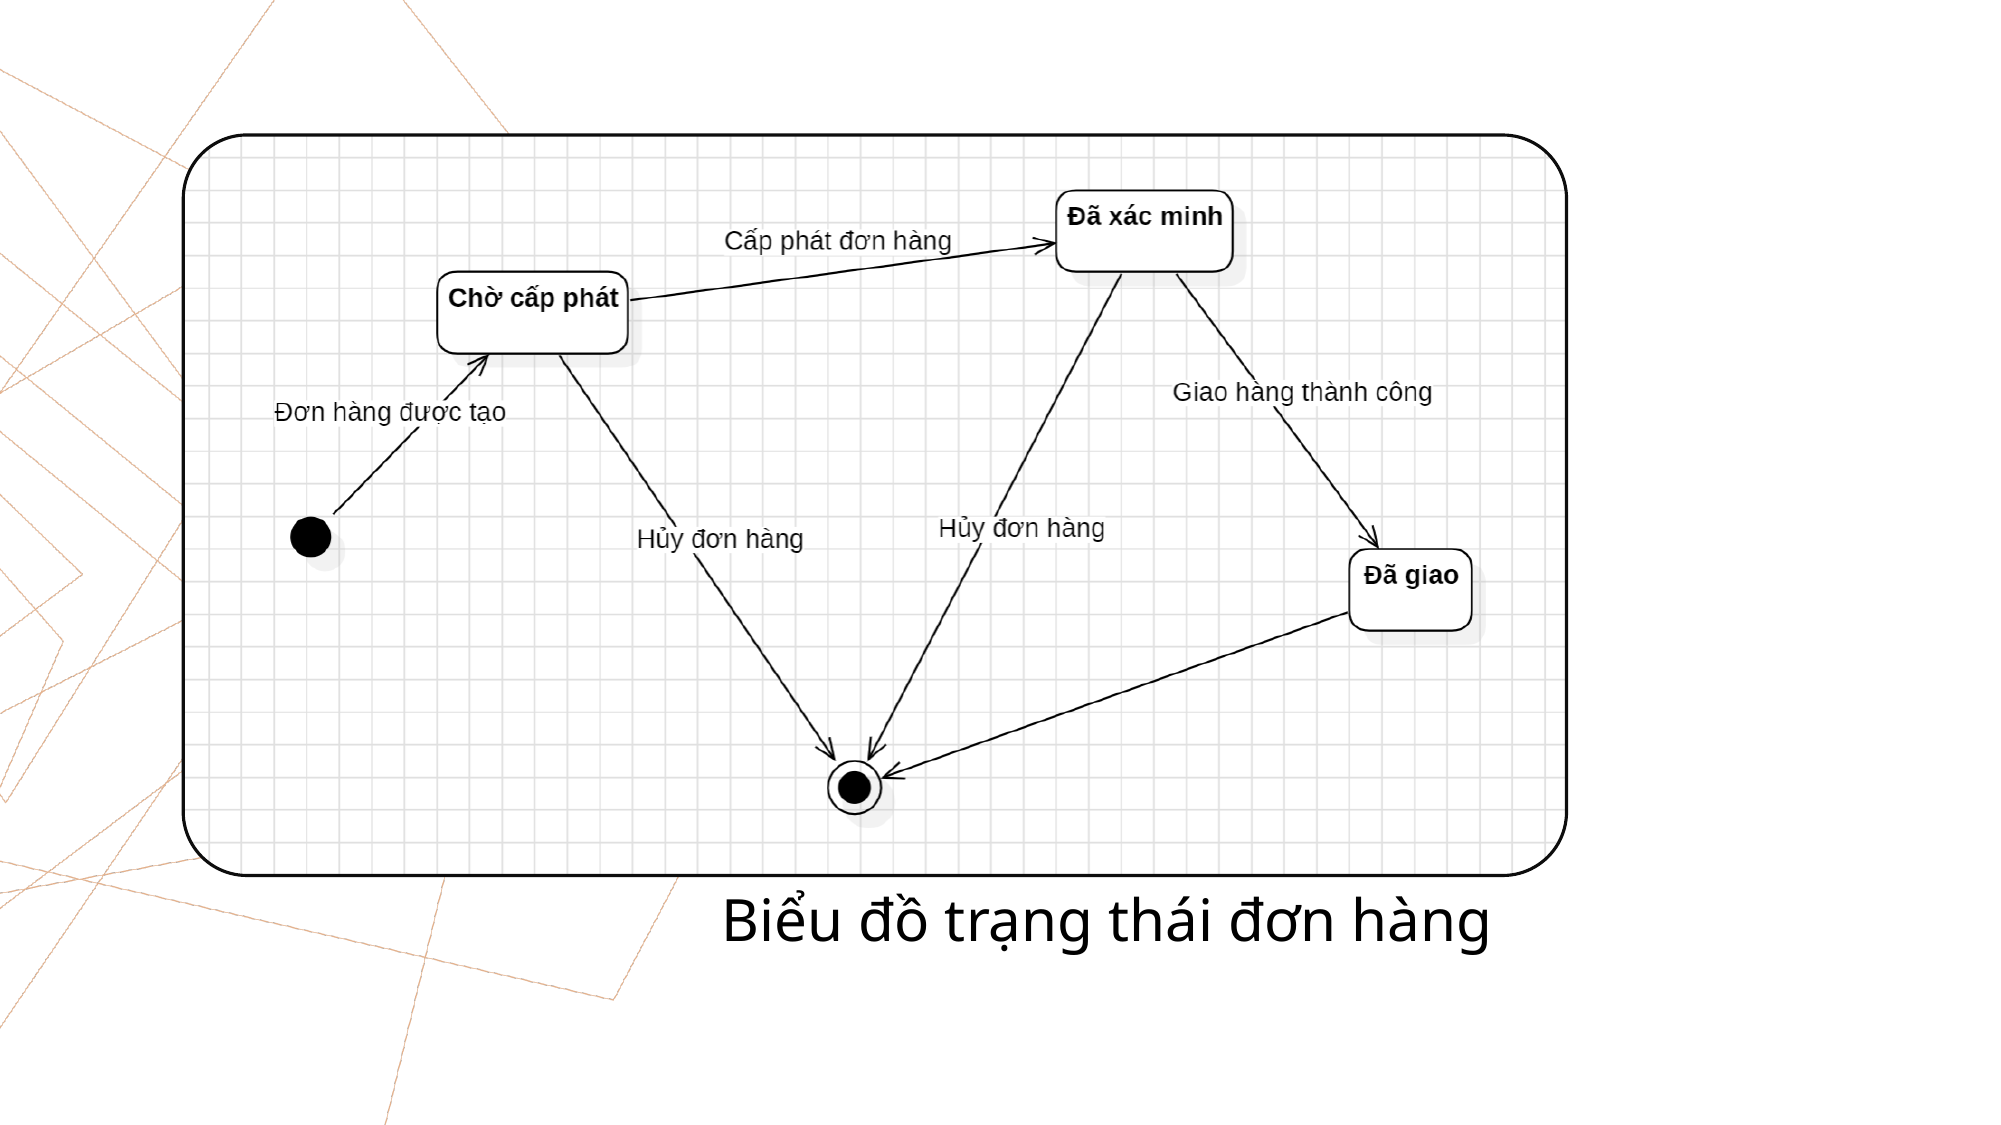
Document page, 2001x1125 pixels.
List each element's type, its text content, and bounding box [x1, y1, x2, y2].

picture [0, 0, 1567, 1125]
text_box Biểu đồ trạng thái đơn hàng [707, 876, 1524, 961]
